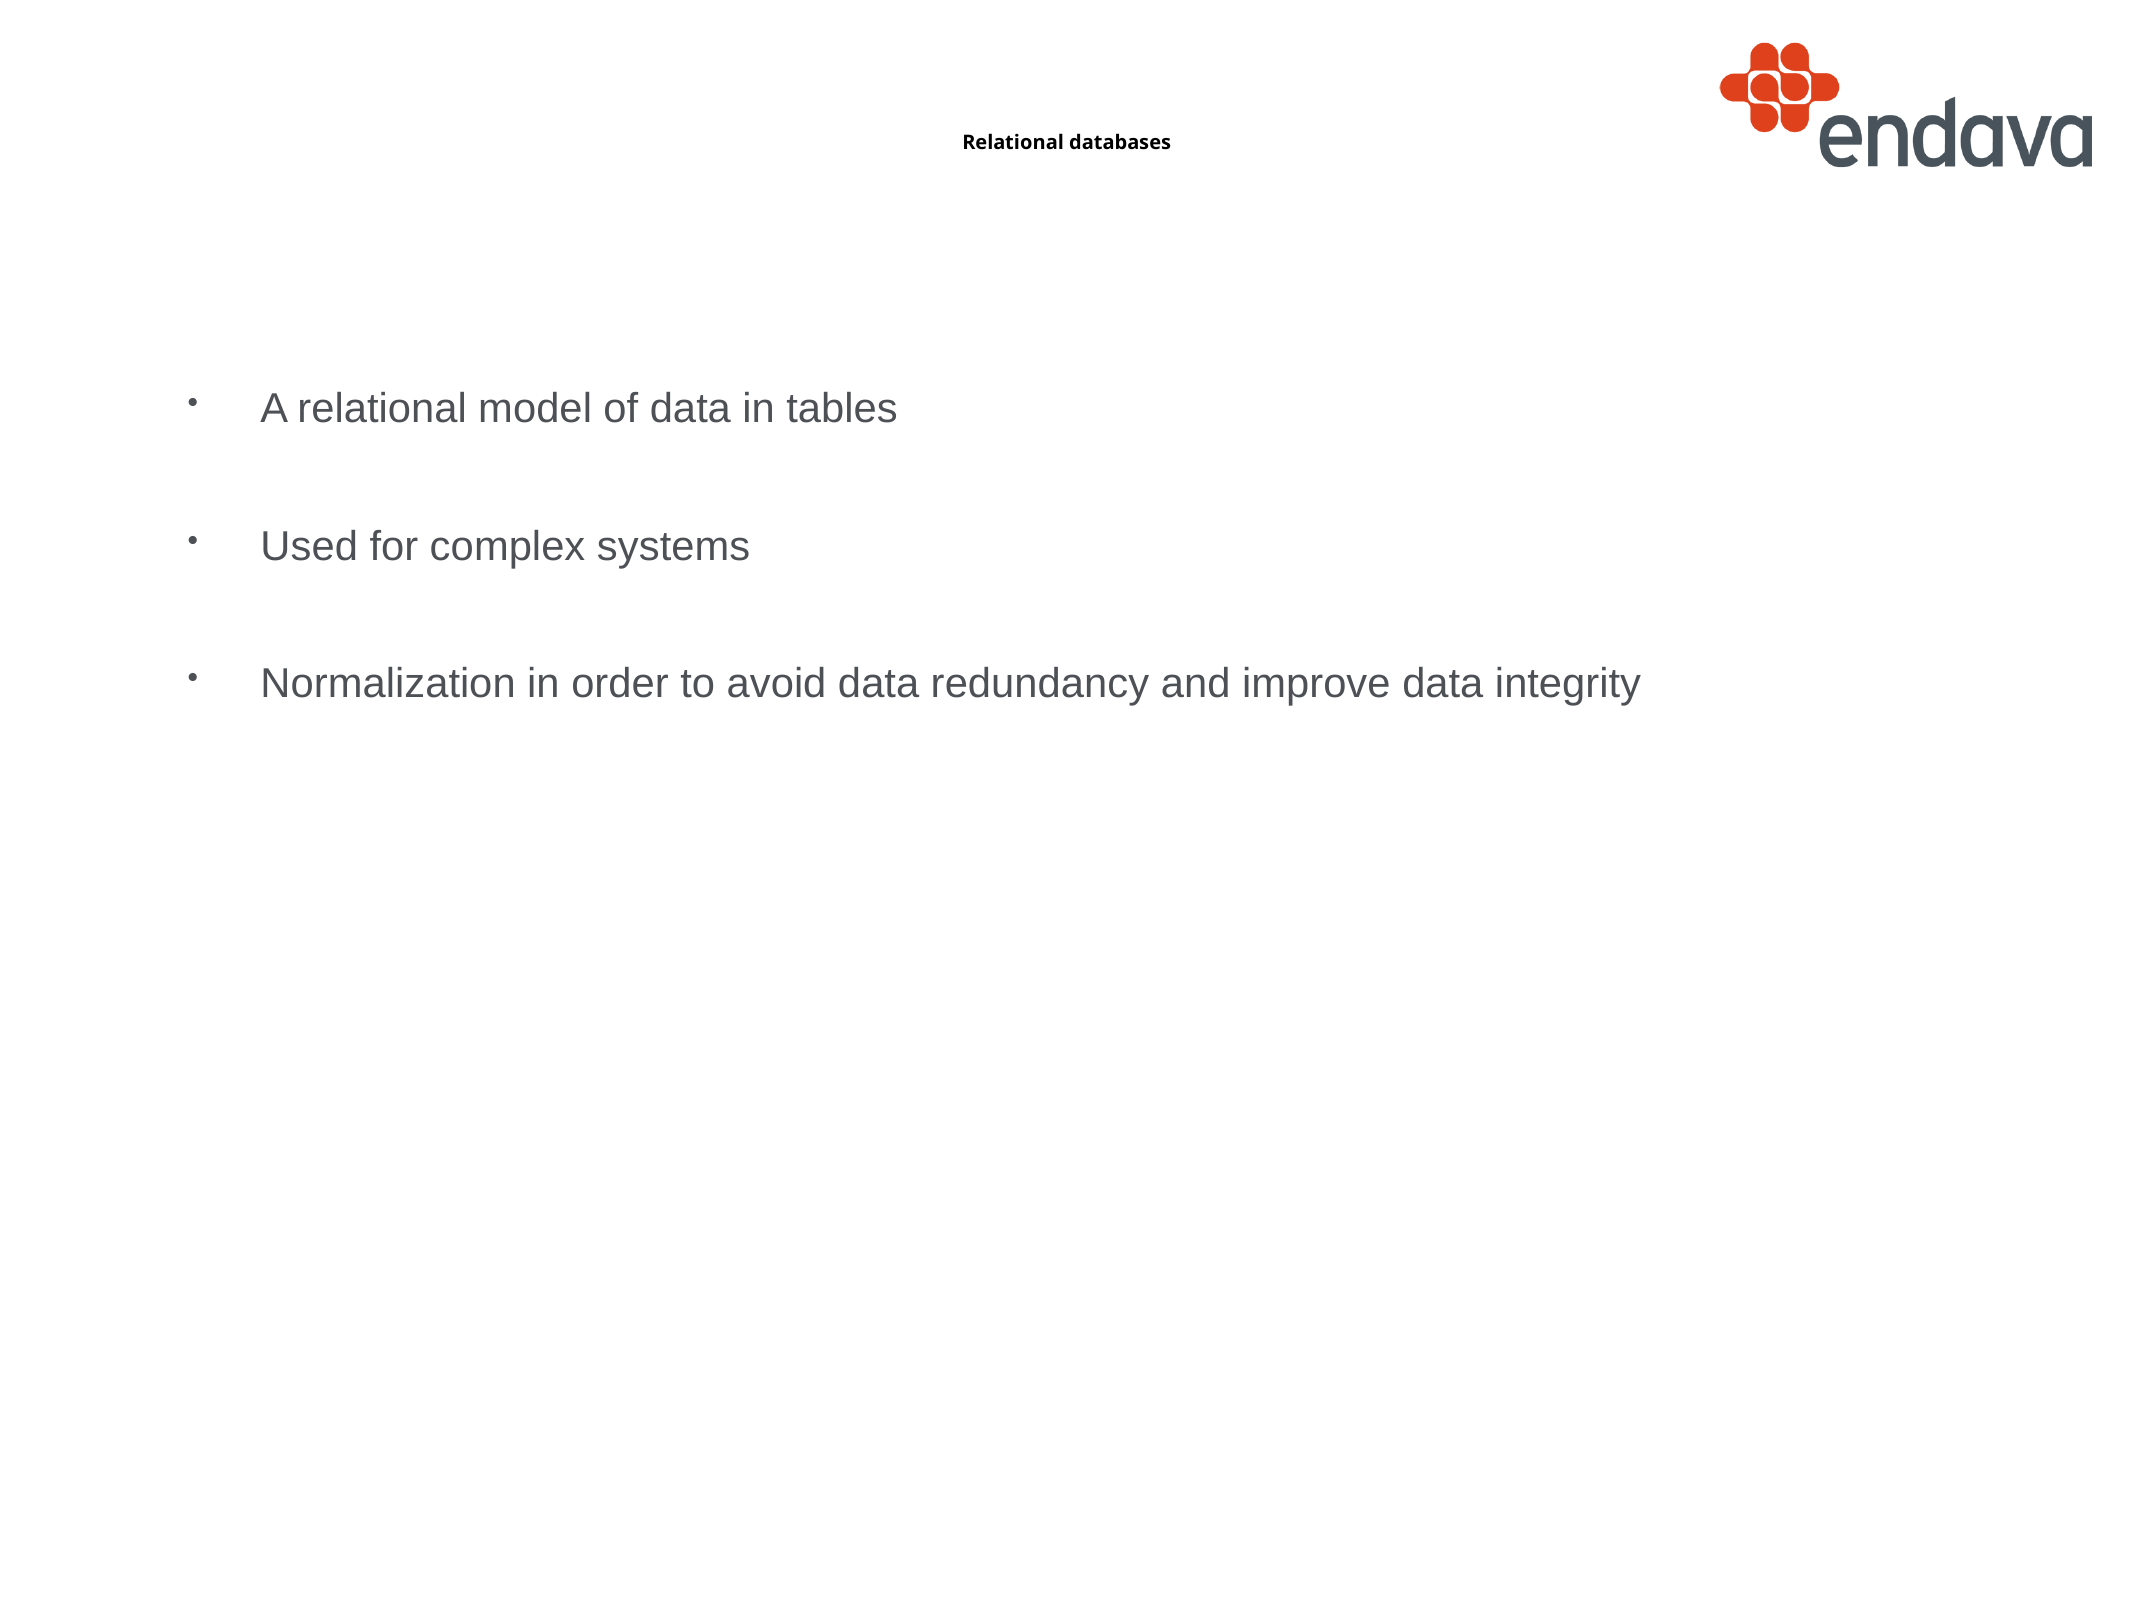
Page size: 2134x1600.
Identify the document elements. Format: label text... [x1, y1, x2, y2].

title Relational databases [155, 72, 1978, 226]
picture [1717, 39, 2092, 168]
list A relational model of data in tables Used for complex systems Normalization in order to avoid data redundancy and improve data integrity [178, 299, 1978, 1201]
